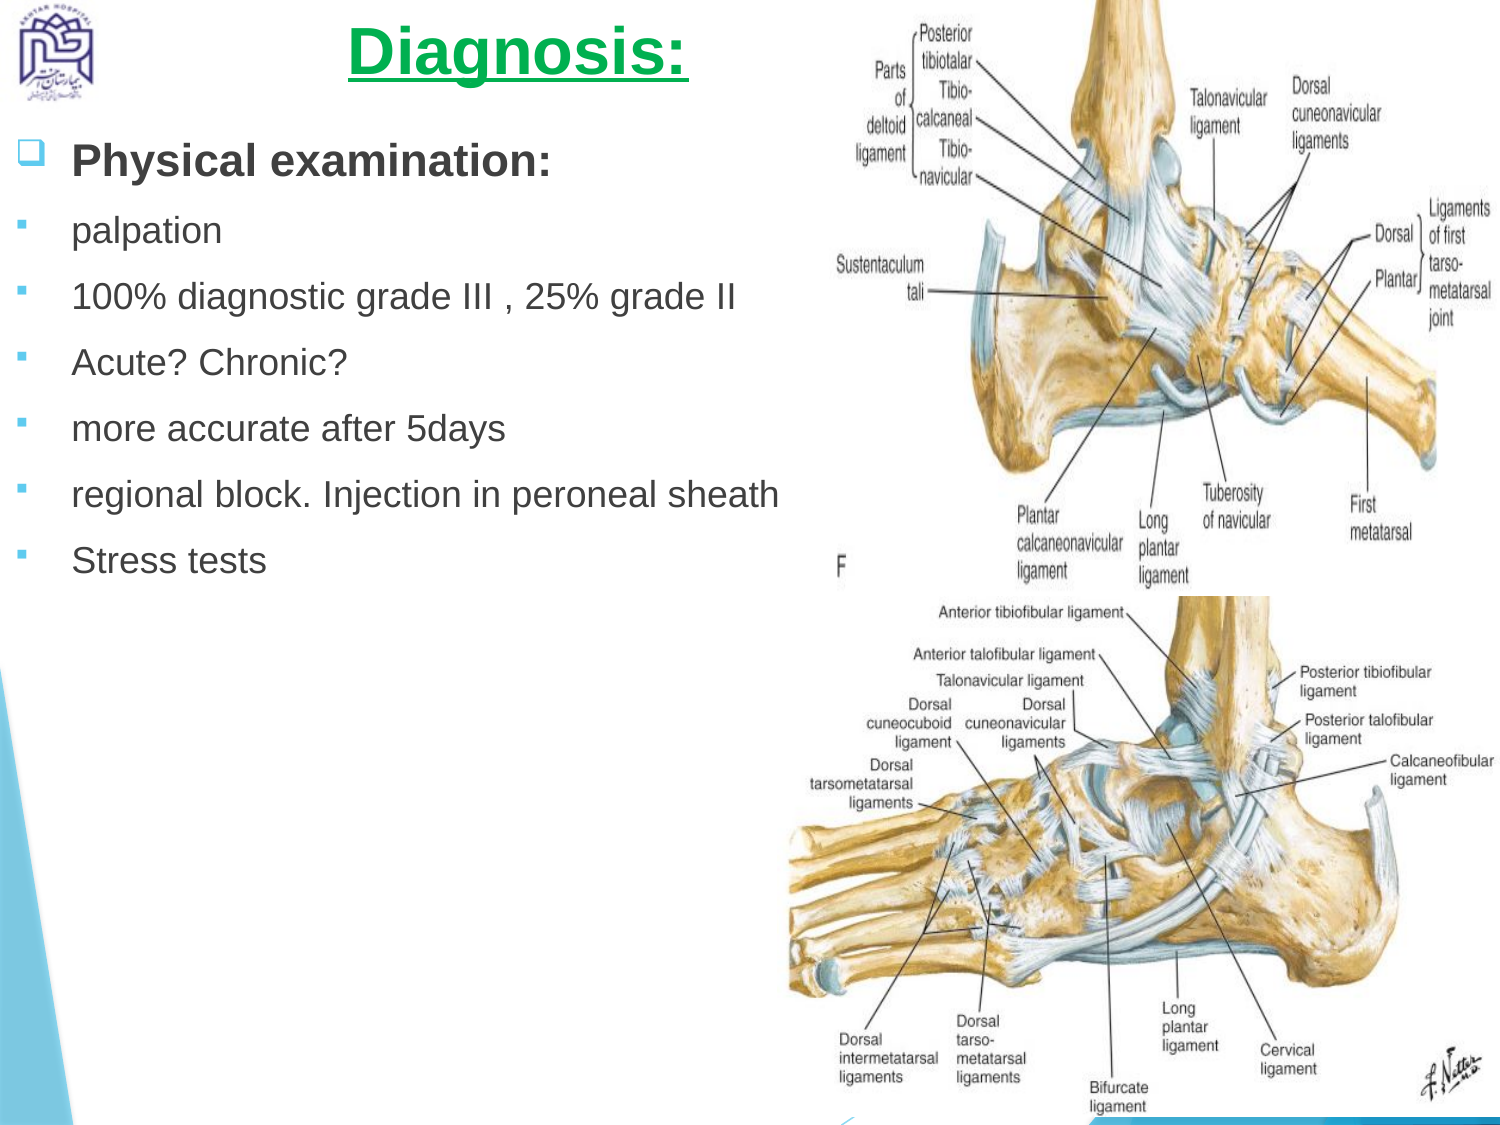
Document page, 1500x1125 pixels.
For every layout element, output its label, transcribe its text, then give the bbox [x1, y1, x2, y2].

picture [776, 0, 1500, 1118]
title Diagnosis: [0, 0, 827, 123]
list Physical examination: palpation 100% diagnostic grade III , 25% grade II Acute? Chronic? more accurate after 5days regional block. Injection in peroneal sheath Stress tests [0, 123, 824, 1125]
